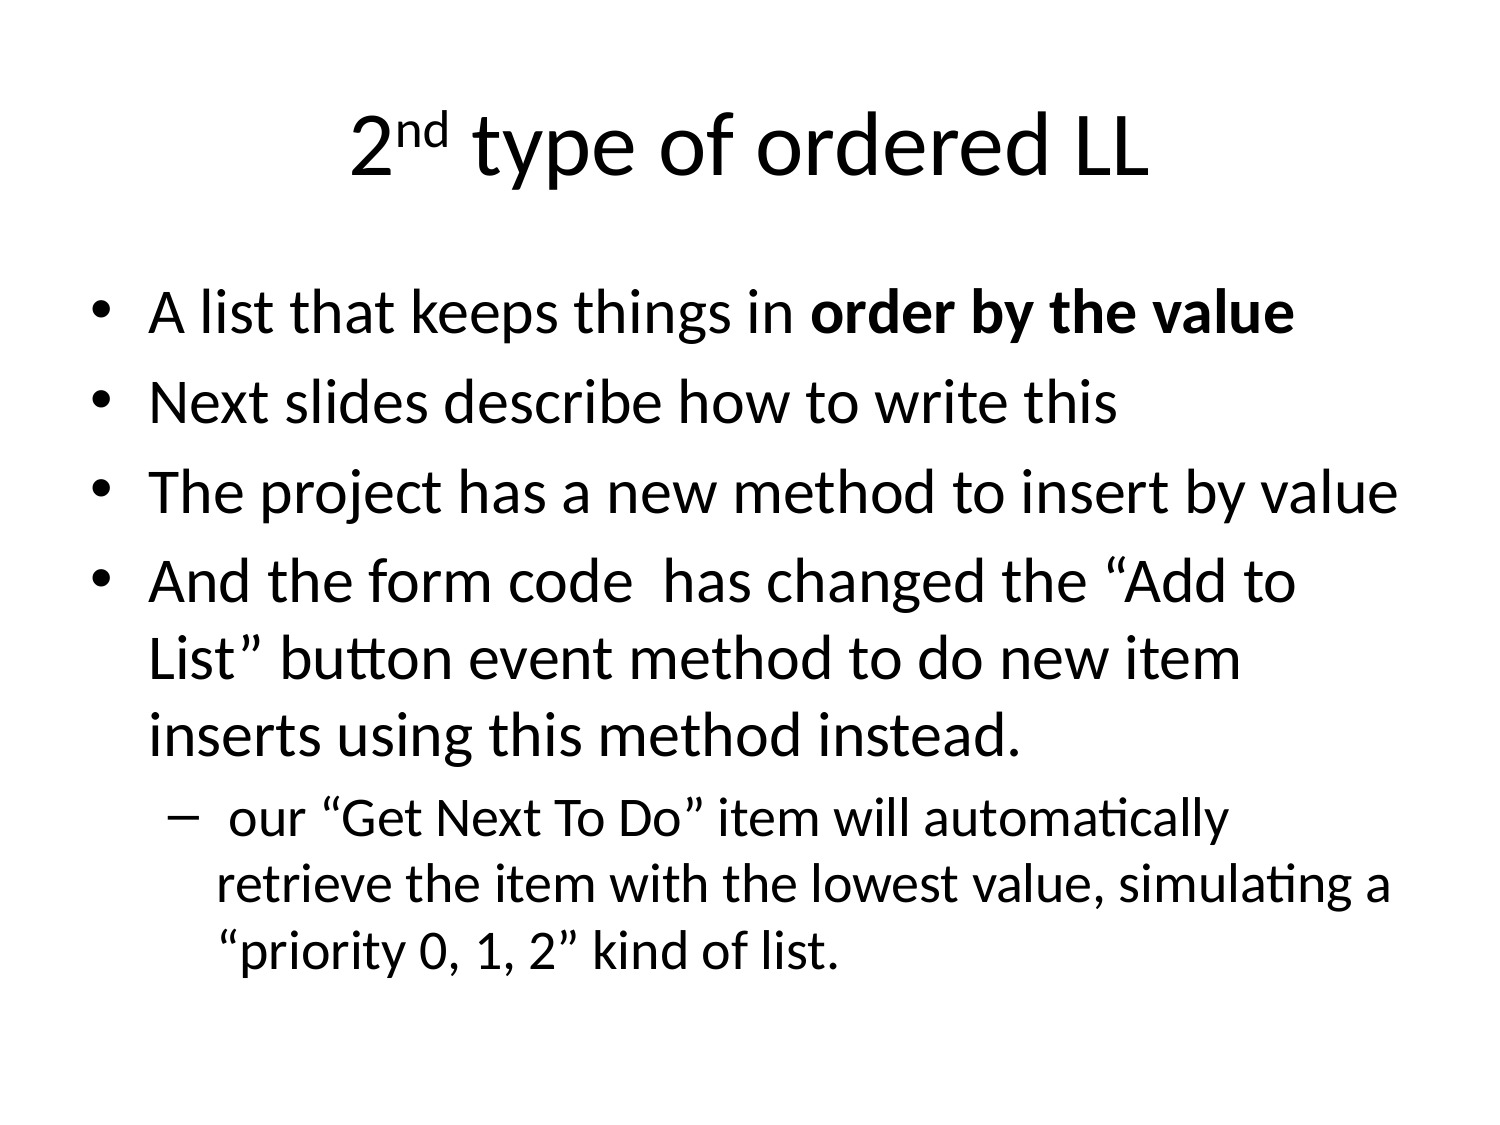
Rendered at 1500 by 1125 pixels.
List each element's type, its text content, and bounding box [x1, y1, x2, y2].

title 2nd type of ordered LL [75, 45, 1425, 233]
list A list that keeps things in order by the value Next slides describe how to write this The project has a new method to insert by value And the form code has changed the “Add to List” button event method to do new item inserts using this method instead. our “Get Next To Do” item will automatically retrieve the item with the lowest value, simulating a “priority 0, 1, 2” kind of list. [75, 262, 1425, 1005]
